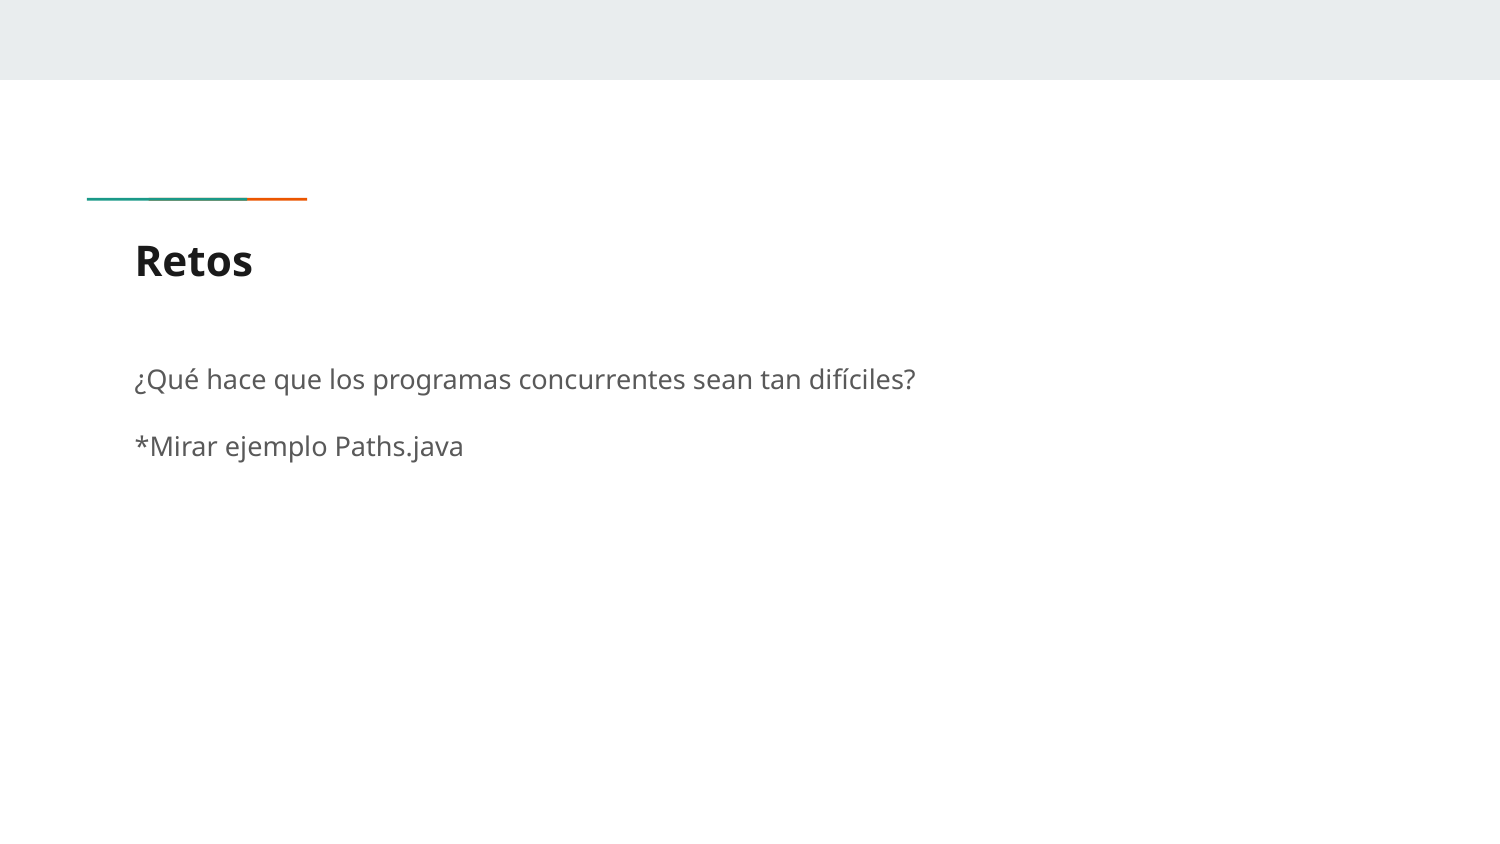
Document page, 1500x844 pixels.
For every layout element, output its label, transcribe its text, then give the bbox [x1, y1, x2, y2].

list ¿Qué hace que los programas concurrentes sean tan difíciles? *Mirar ejemplo Paths.java [119, 340, 1381, 712]
title Retos [119, 216, 1381, 305]
